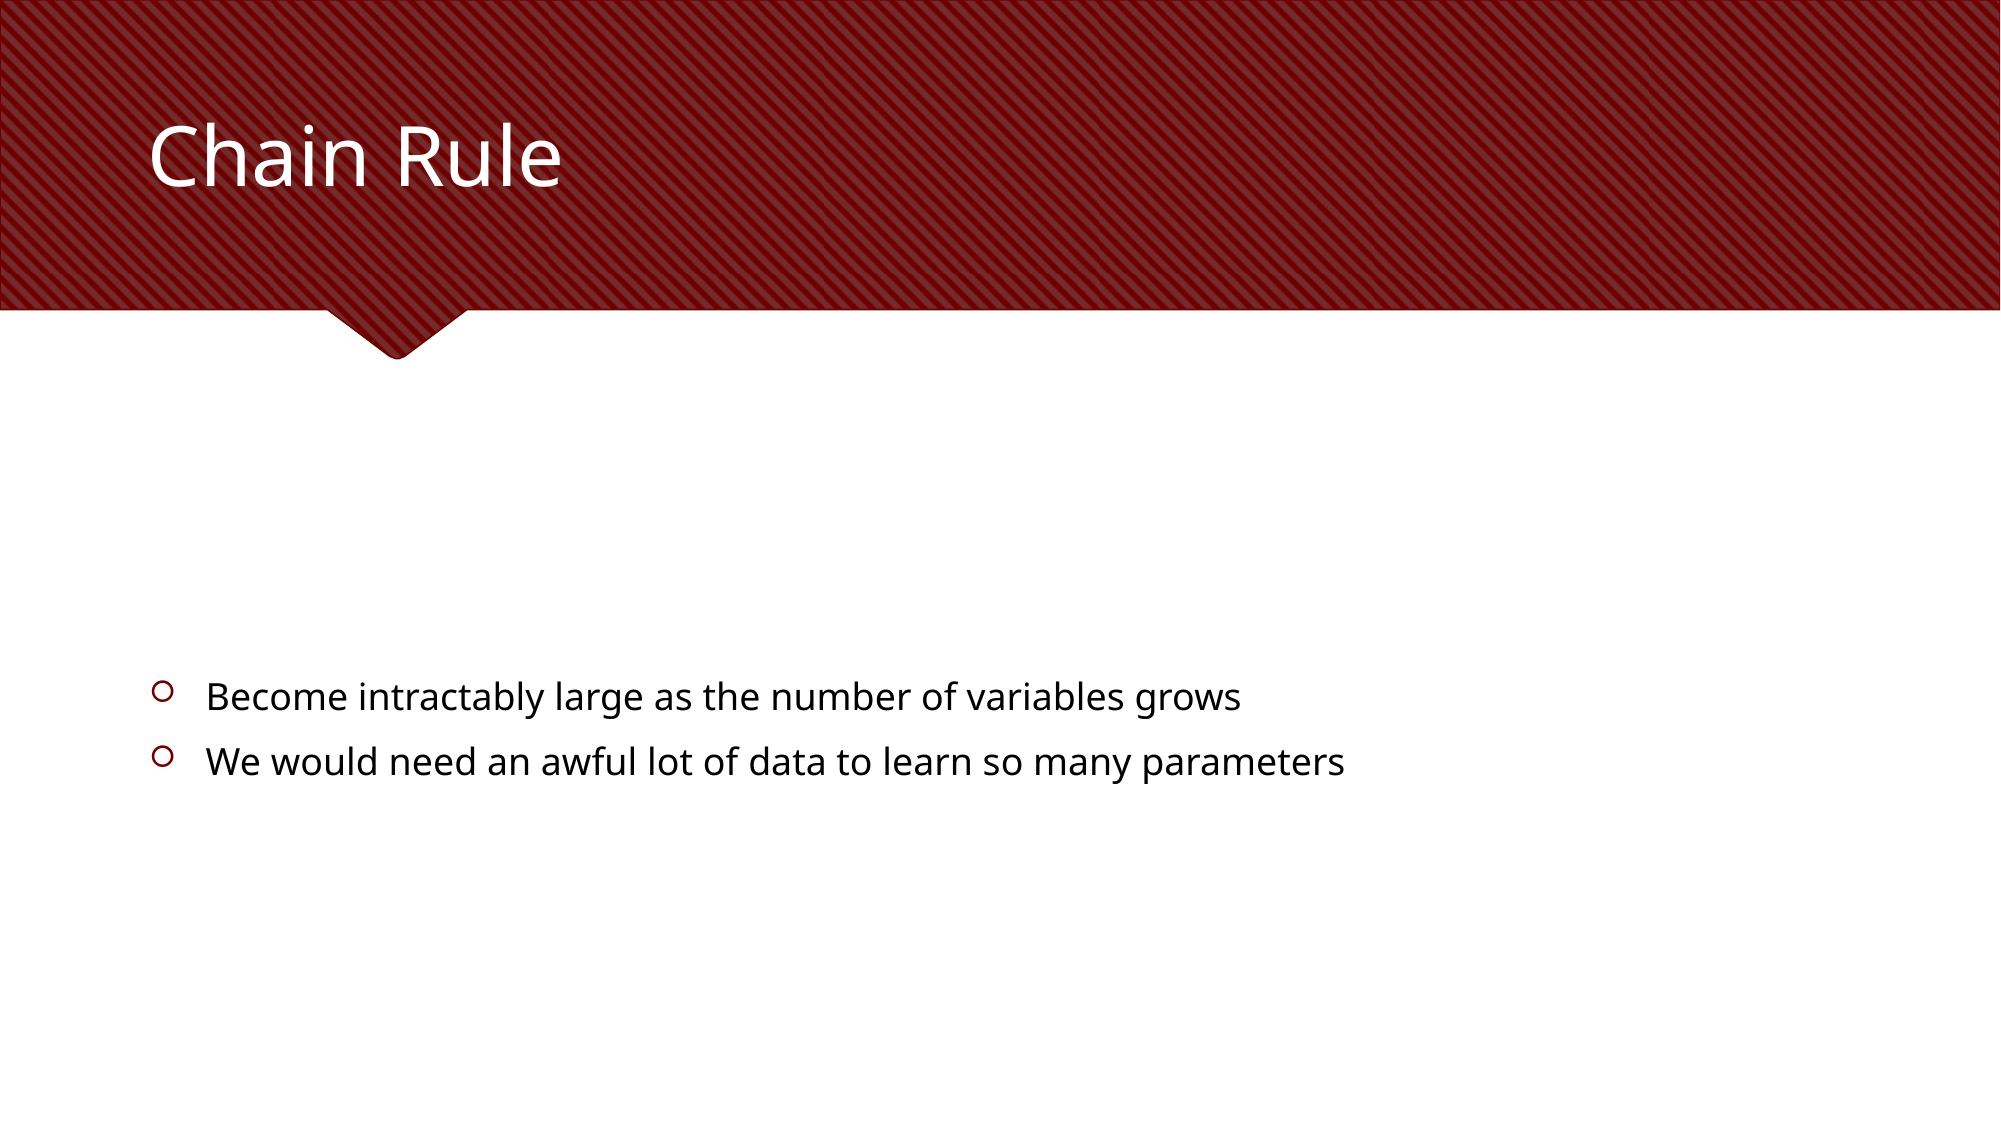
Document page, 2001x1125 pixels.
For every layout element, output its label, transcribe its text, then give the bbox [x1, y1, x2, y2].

title Chain Rule [132, 73, 1868, 233]
